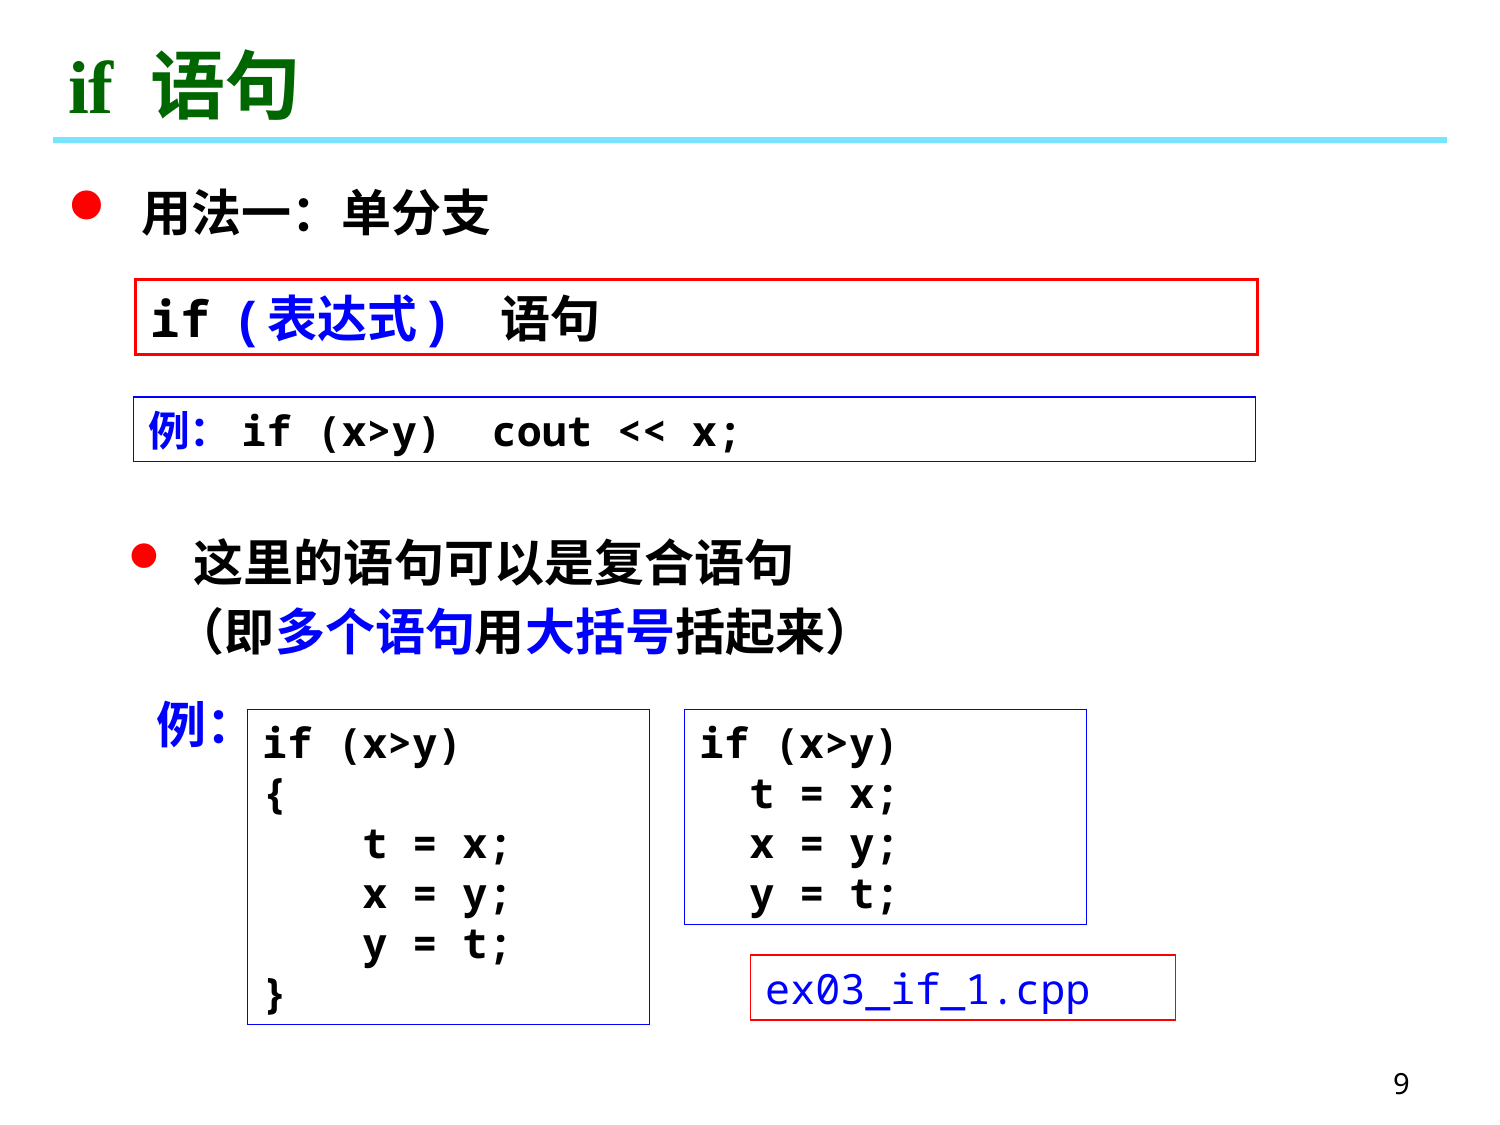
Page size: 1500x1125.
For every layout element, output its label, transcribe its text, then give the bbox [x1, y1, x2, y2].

text_box ex03_if_1.cpp [750, 955, 1176, 1020]
slide_number 9 [1112, 1037, 1425, 1113]
text_box if (x>y) t = x; x = y; y = t; [684, 709, 1087, 925]
text_box 这里的语句可以是复合语句 （即多个语句用大括号括起来） [113, 514, 964, 668]
text_box if (表达式) 语句 [135, 279, 1258, 355]
text_box 例：if (x>y) cout << x; [133, 396, 1256, 462]
title if 语句 [53, 0, 1129, 137]
text_box 用法一：单分支 [53, 174, 804, 250]
text_box if (x>y) { t = x; x = y; y = t; } [247, 709, 650, 1025]
text_box 例： [141, 685, 272, 761]
